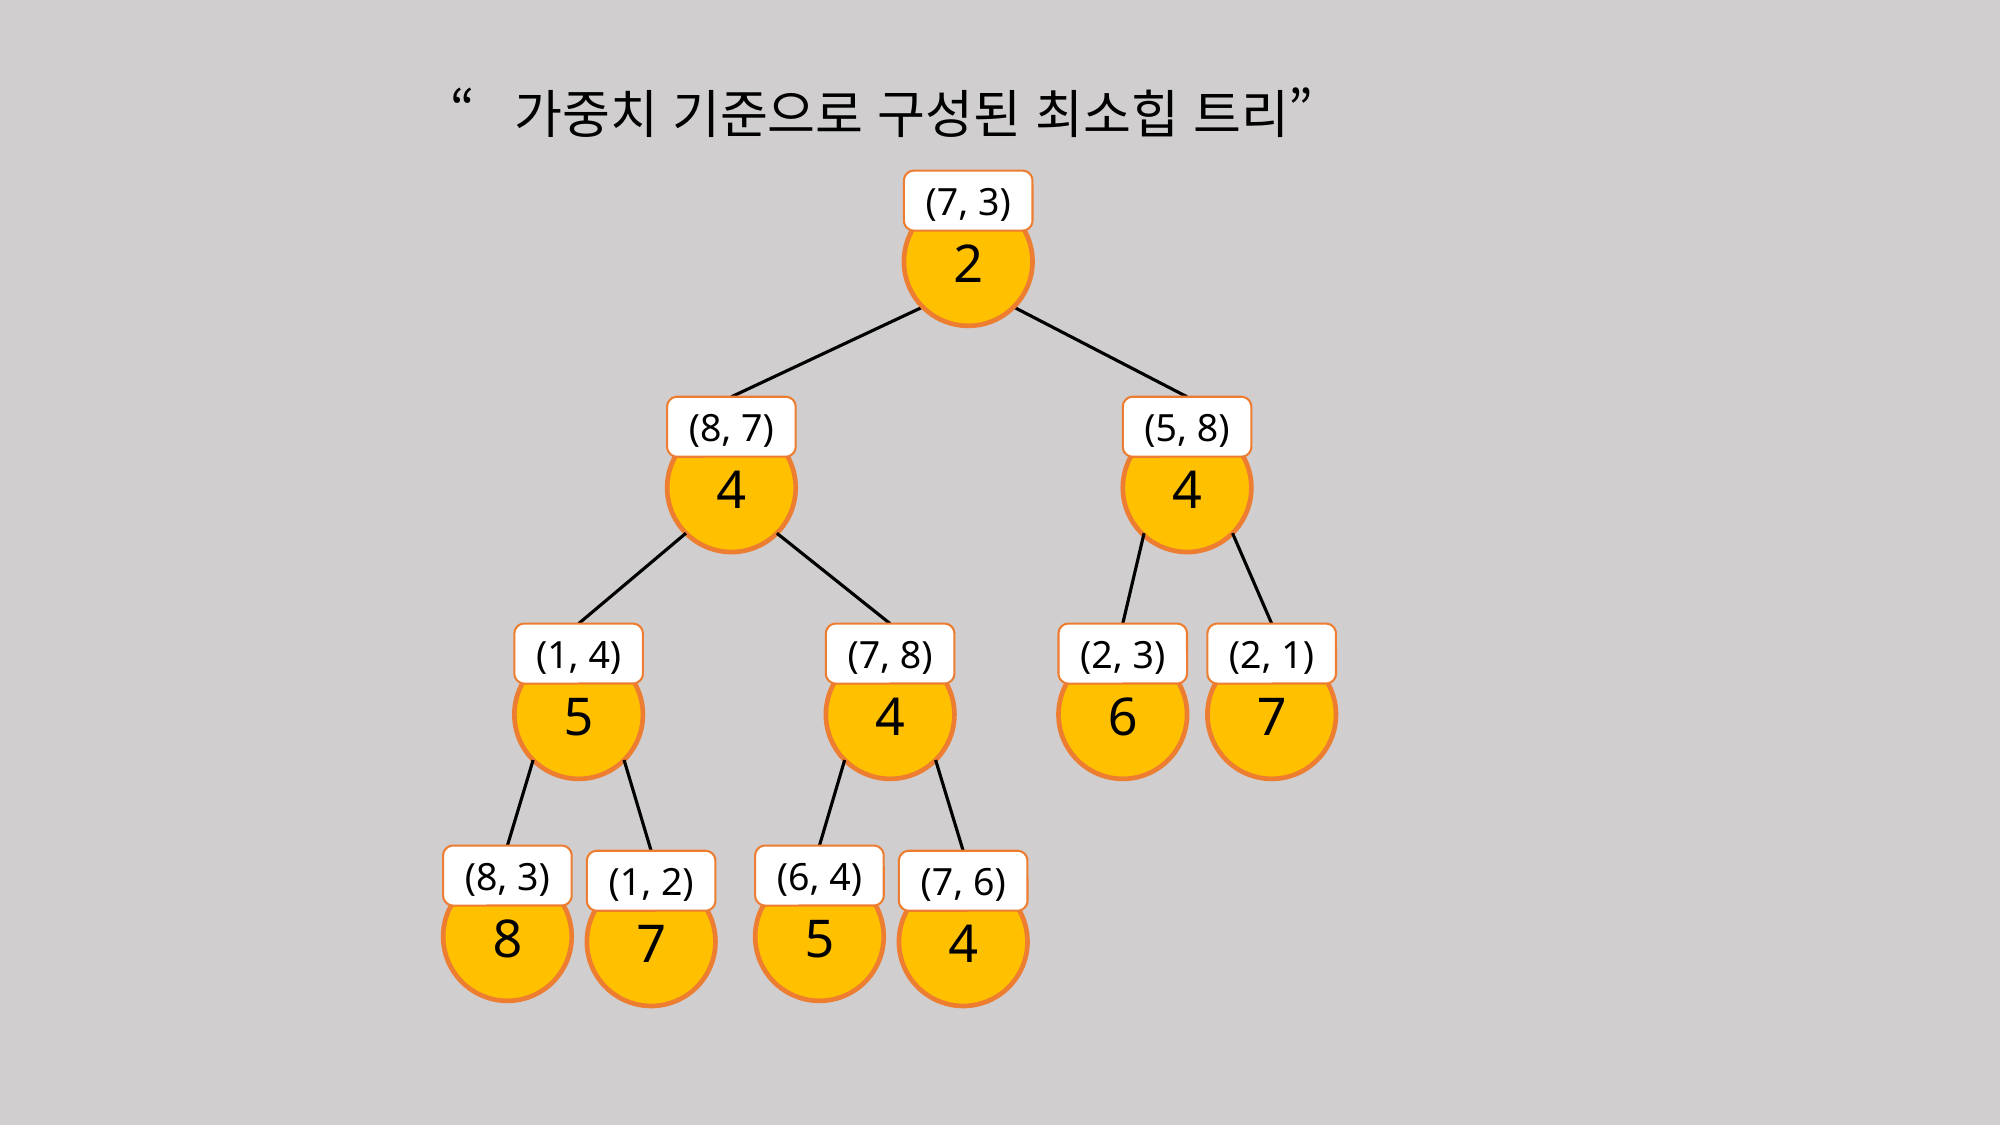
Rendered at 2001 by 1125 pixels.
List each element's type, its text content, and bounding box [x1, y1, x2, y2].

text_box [776, 533, 891, 624]
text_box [586, 850, 716, 1007]
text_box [507, 760, 534, 845]
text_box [578, 533, 686, 624]
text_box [1122, 533, 1145, 623]
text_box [898, 850, 1028, 1007]
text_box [903, 170, 1033, 326]
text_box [755, 845, 884, 1001]
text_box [935, 760, 964, 850]
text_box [1207, 623, 1336, 779]
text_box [1058, 623, 1188, 779]
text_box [624, 760, 652, 850]
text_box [731, 306, 923, 397]
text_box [1122, 396, 1252, 553]
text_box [819, 760, 845, 845]
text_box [1232, 533, 1272, 623]
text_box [1013, 306, 1187, 397]
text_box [825, 623, 955, 779]
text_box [514, 623, 643, 779]
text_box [667, 396, 796, 553]
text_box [443, 845, 572, 1001]
text_box “가중치 기준으로 구성된 최소힙 트리” [435, 74, 1329, 152]
